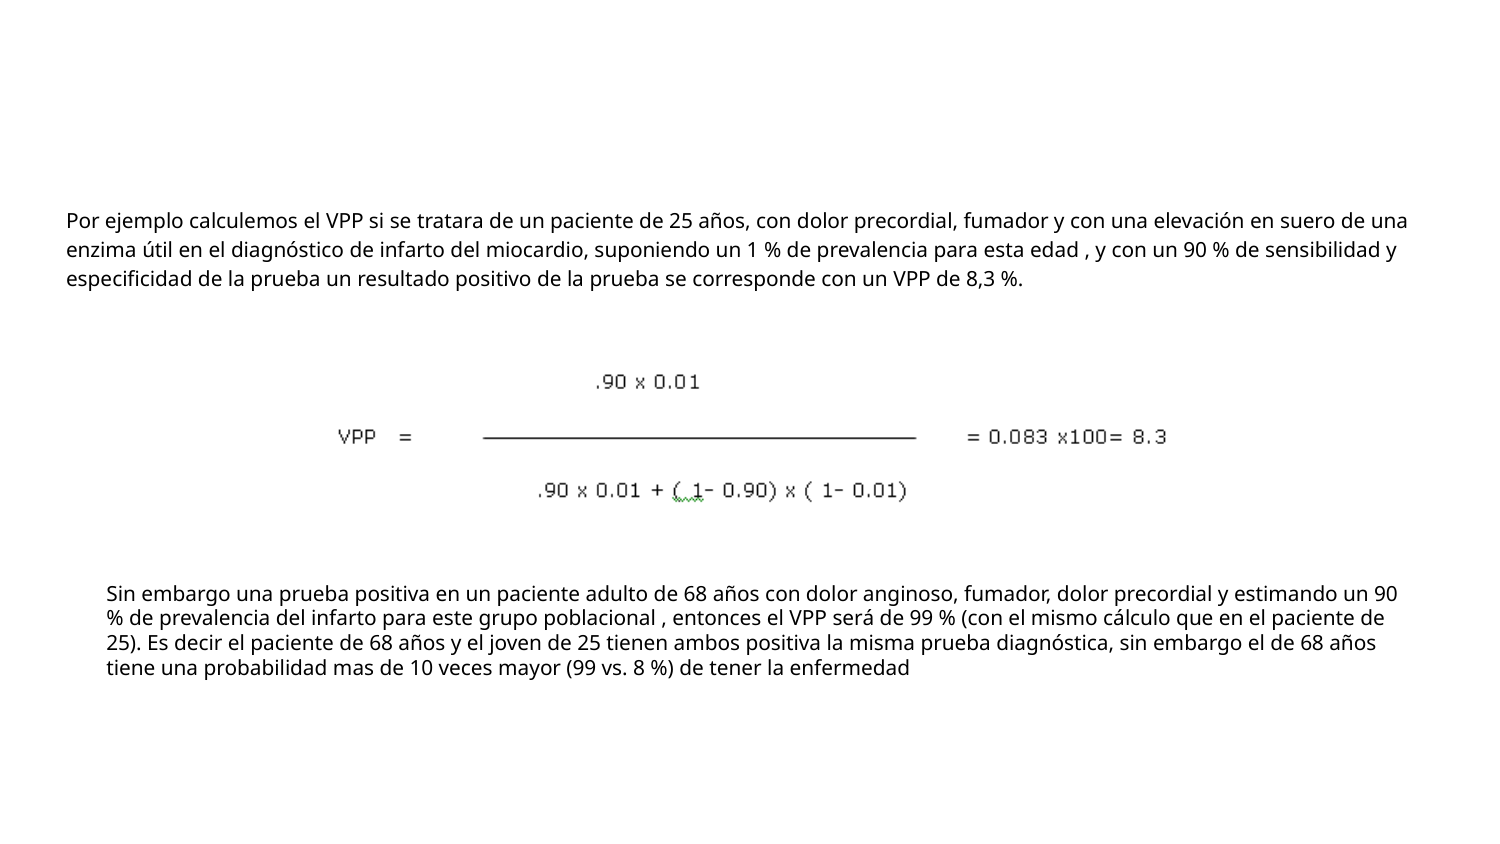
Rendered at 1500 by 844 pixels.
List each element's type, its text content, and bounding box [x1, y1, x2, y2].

picture [311, 323, 1189, 521]
list Por ejemplo calculemos el VPP si se tratara de un paciente de 25 años, con dolor precordial, fumador y con una elevación en suero de una enzima útil en el diagnóstico de infarto del miocardio, suponiendo un 1 % de prevalencia para esta edad , y con un 90 % de sensibilidad y especificidad de la prueba un resultado positivo de la prueba se corresponde con un VPP de 8,3 %. [51, 189, 1449, 750]
text_box Sin embargo una prueba positiva en un paciente adulto de 68 años con dolor anginoso, fumador, dolor precordial y estimando un 90 % de prevalencia del infarto para este grupo poblacional , entonces el VPP será de 99 % (con el mismo cálculo que en el paciente de 25). Es decir el paciente de 68 años y el joven de 25 tienen ambos positiva la misma prueba diagnóstica, sin embargo el de 68 años tiene una probabilidad mas de 10 veces mayor (99 vs. 8 %) de tener la enfermedad [91, 565, 1427, 701]
